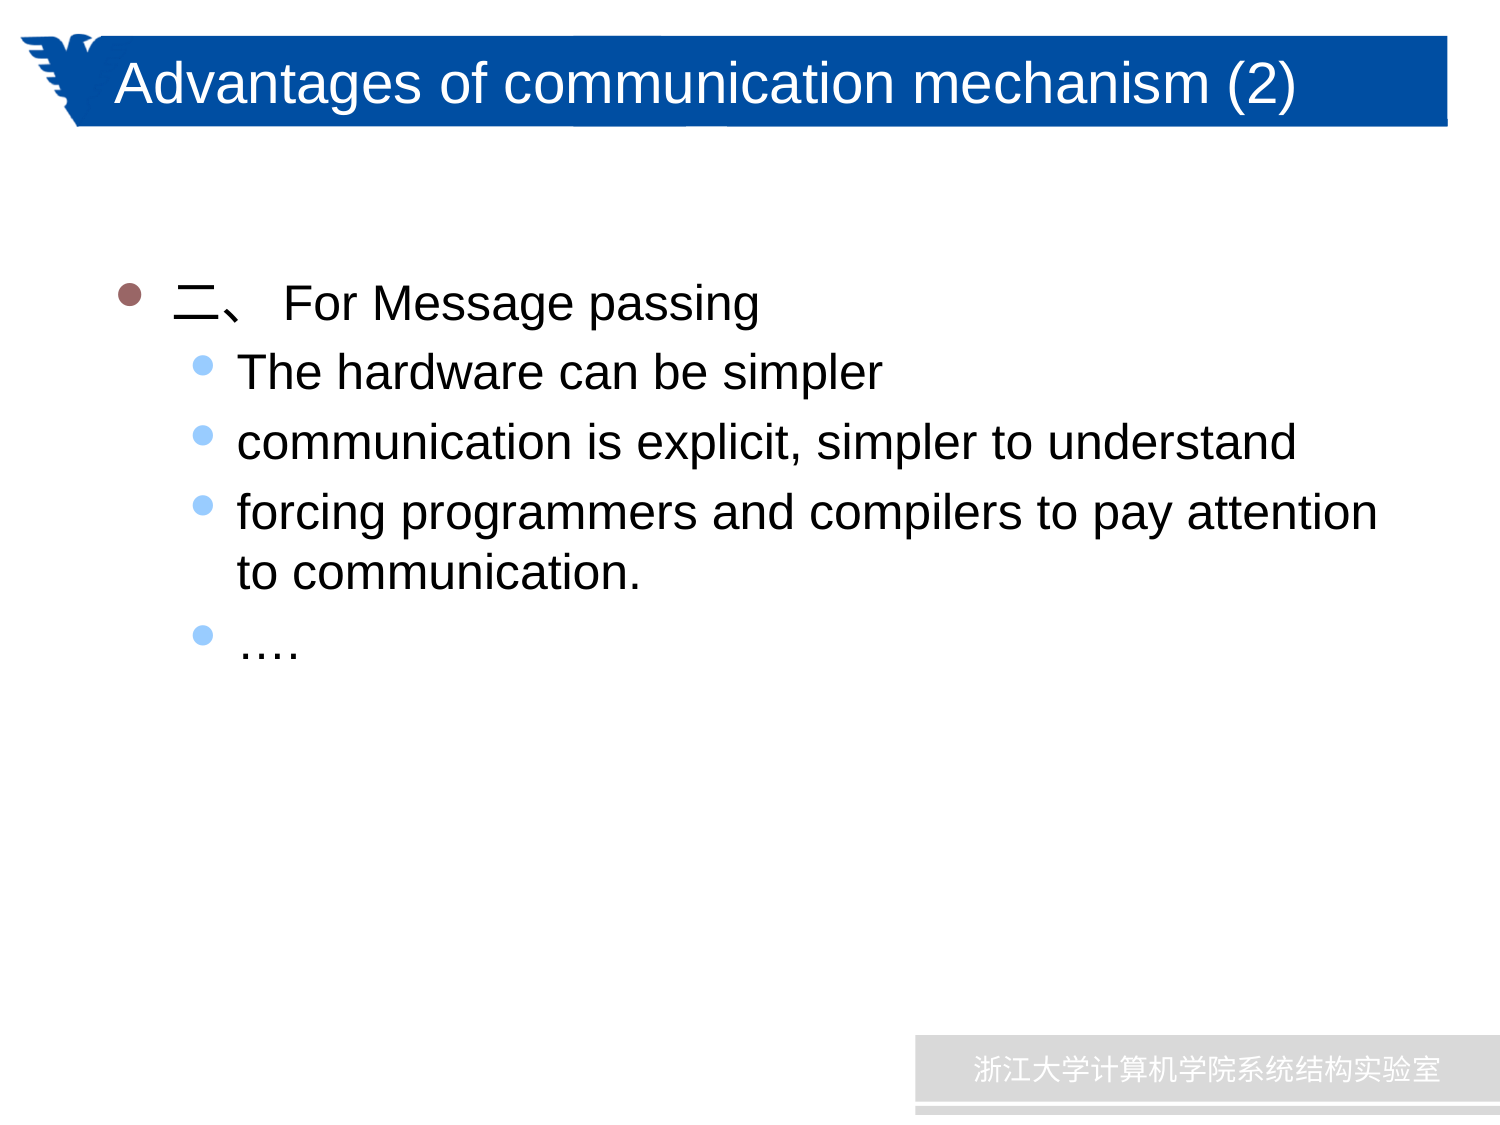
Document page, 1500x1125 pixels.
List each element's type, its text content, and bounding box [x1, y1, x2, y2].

picture [5, 19, 148, 127]
title Advantages of communication mechanism (2) [99, 37, 1347, 188]
list 二、For Message passing The hardware can be simpler communication is explicit, simpler to understand forcing programmers and compilers to pay attention to communication. …. [99, 262, 1400, 988]
